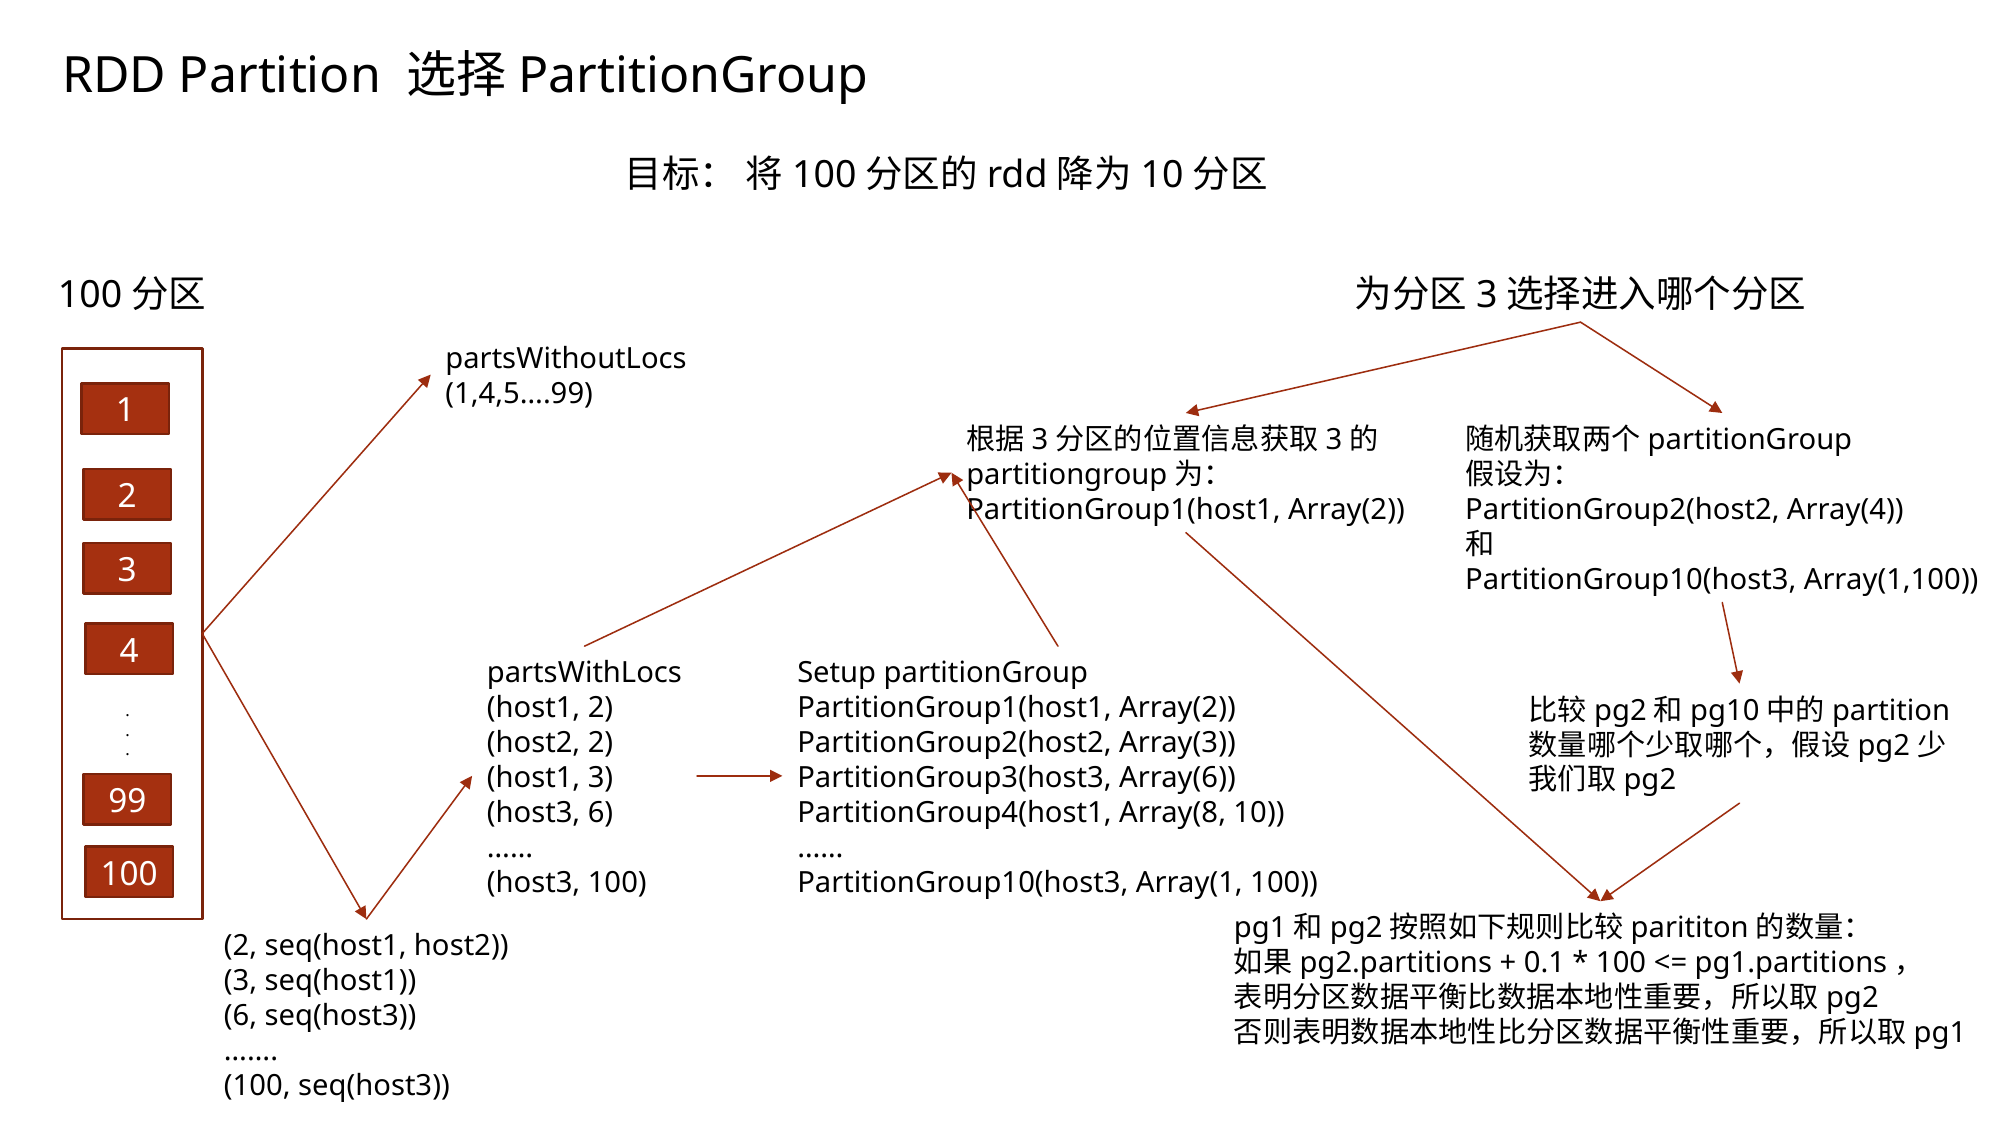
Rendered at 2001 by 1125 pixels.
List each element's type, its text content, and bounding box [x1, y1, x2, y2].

text_box 99 [82, 773, 172, 826]
text_box partsWithoutLocs (1,4,5….99) [430, 332, 702, 417]
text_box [201, 374, 431, 634]
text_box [1722, 604, 1740, 684]
text_box RDD Partition 选择PartitionGroup [47, 34, 884, 110]
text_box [584, 473, 944, 647]
text_box 比较pg2和pg10中的partition 数量哪个少取哪个，假设pg2少 我们取pg2 [1604, 683, 1966, 804]
text_box 为分区3选择进入哪个分区 [1339, 262, 1822, 323]
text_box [945, 473, 1059, 647]
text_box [1580, 322, 1723, 414]
text_box 随机获取两个partitionGroup 假设为： PartitionGroup2(host2, Array(4)) 和 PartitionGroup10(host3, Array(1,100)) [1450, 412, 1994, 603]
text_box 100 [84, 845, 174, 898]
text_box partsWithLocs (host1, 2) (host2, 2) (host1, 3) (host3, 6) …… (host3, 100) [472, 646, 697, 906]
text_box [1185, 322, 1580, 414]
text_box 2 [82, 468, 172, 521]
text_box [201, 633, 367, 920]
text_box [1600, 804, 1740, 902]
text_box pg1和pg2按照如下规则比较parititon的数量： 如果pg2.partitions + 0.1 * 100 <= pg1.partitions， 表明分区数据平衡比数据本地性重要，所以取pg2 否则表明数据本地性比分区数据平衡性重要，所以取pg1 [1219, 901, 1982, 1056]
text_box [366, 777, 472, 920]
text_box (2, seq(host1, host2)) (3, seq(host1)) (6, seq(host3)) ……. (100, seq(host3)) [209, 919, 524, 1109]
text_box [1185, 533, 1601, 902]
text_box 100分区 [43, 262, 221, 323]
text_box 根据3分区的位置信息获取3的 partitiongroup为： PartitionGroup1(host1, Array(2)) [951, 412, 1421, 533]
text_box 3 [82, 542, 172, 595]
text_box Setup partitionGroup PartitionGroup1(host1, Array(2)) PartitionGroup2(host2, Array(3)) PartitionGroup3(host3, Array(6)) PartitionGroup4(host1, Array(8, 10)) …… PartitionGroup10(host3, Array(1, 100)) [782, 646, 1182, 906]
text_box 目标： 将100分区的rdd降为10分区 [609, 142, 1283, 202]
text_box . . . [110, 691, 148, 767]
text_box 4 [84, 622, 174, 675]
text_box 1 [80, 382, 170, 435]
text_box [61, 347, 204, 920]
